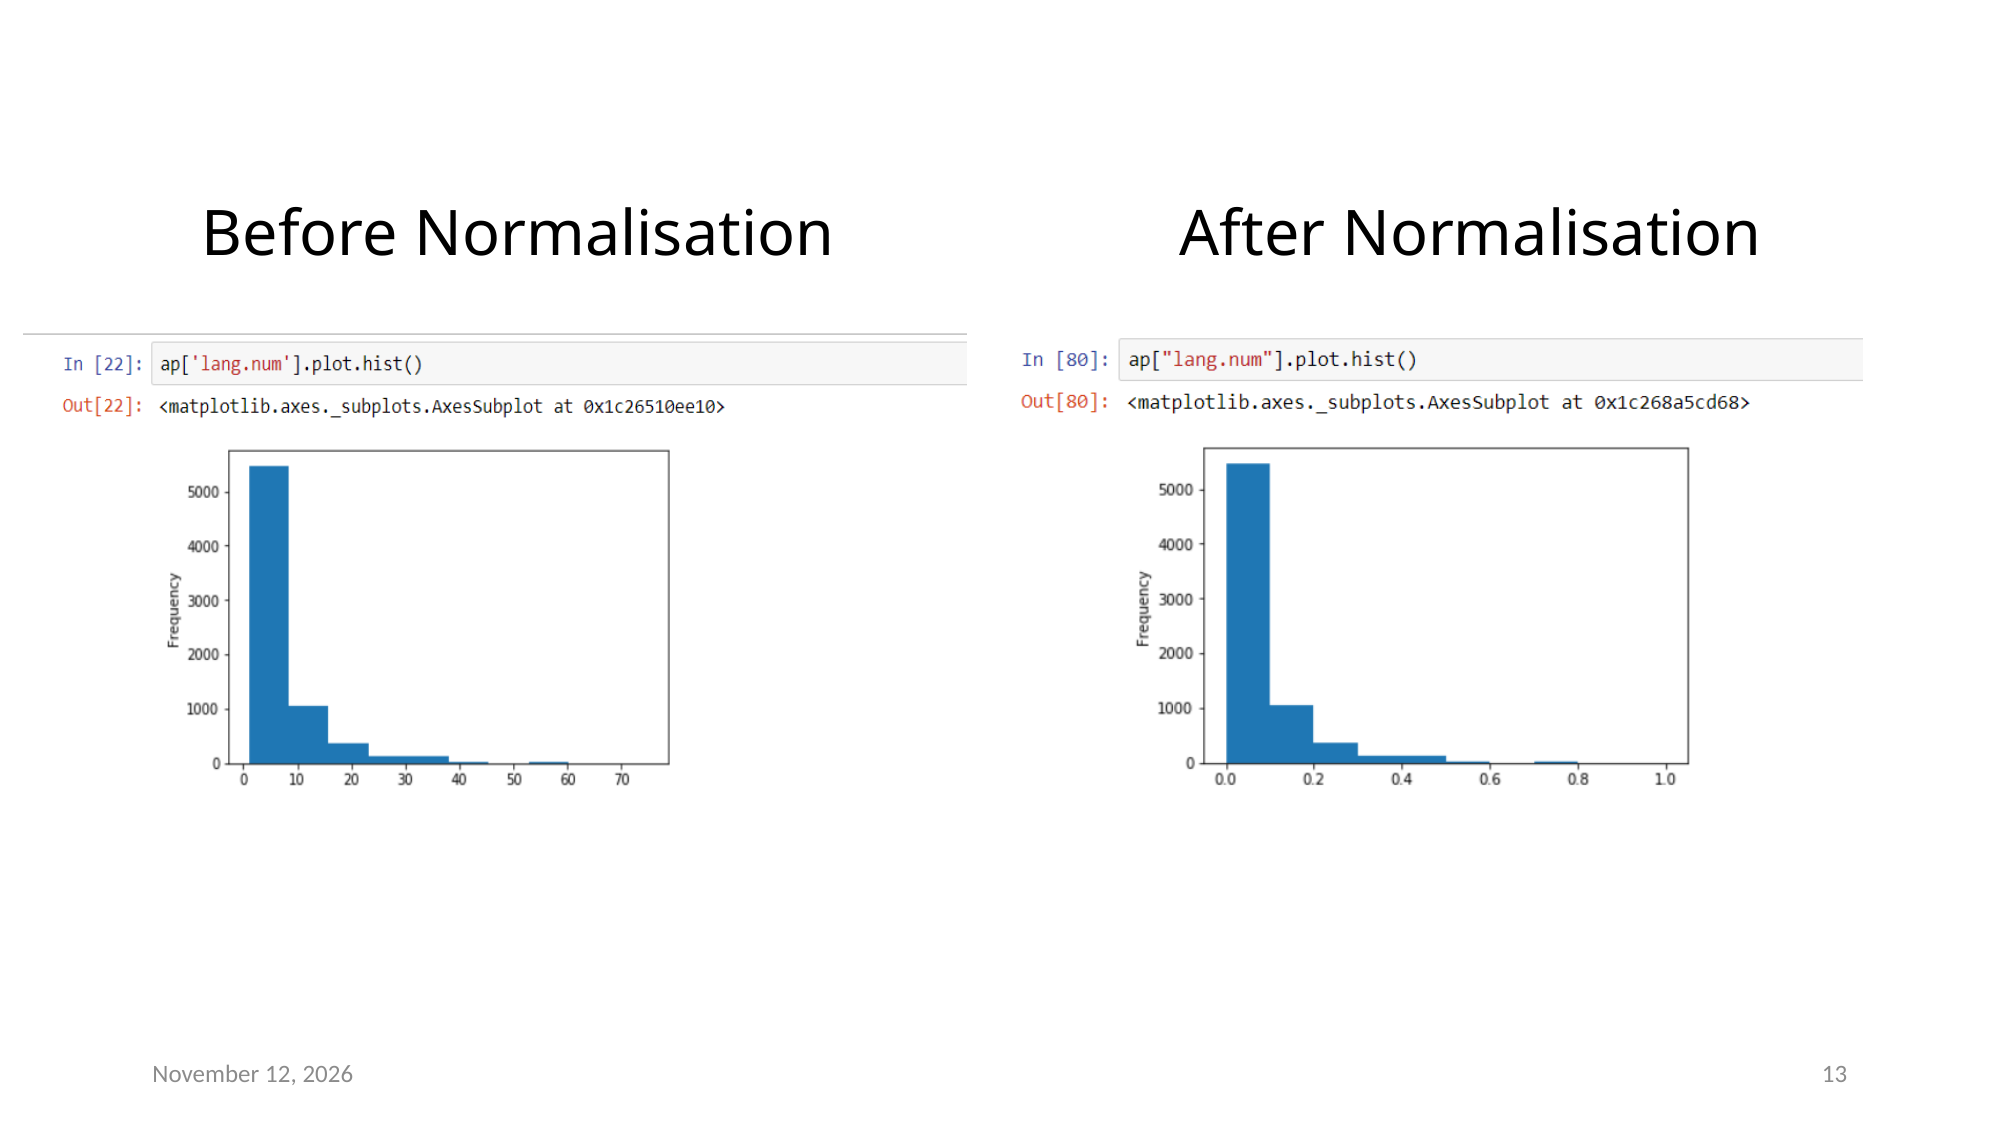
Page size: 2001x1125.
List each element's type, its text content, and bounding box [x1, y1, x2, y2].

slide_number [137, 1042, 588, 1103]
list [23, 329, 967, 814]
title Before Normalisation After Normalisation [137, 192, 1863, 278]
picture [967, 329, 1863, 814]
slide_number 13 [1412, 1042, 1863, 1103]
